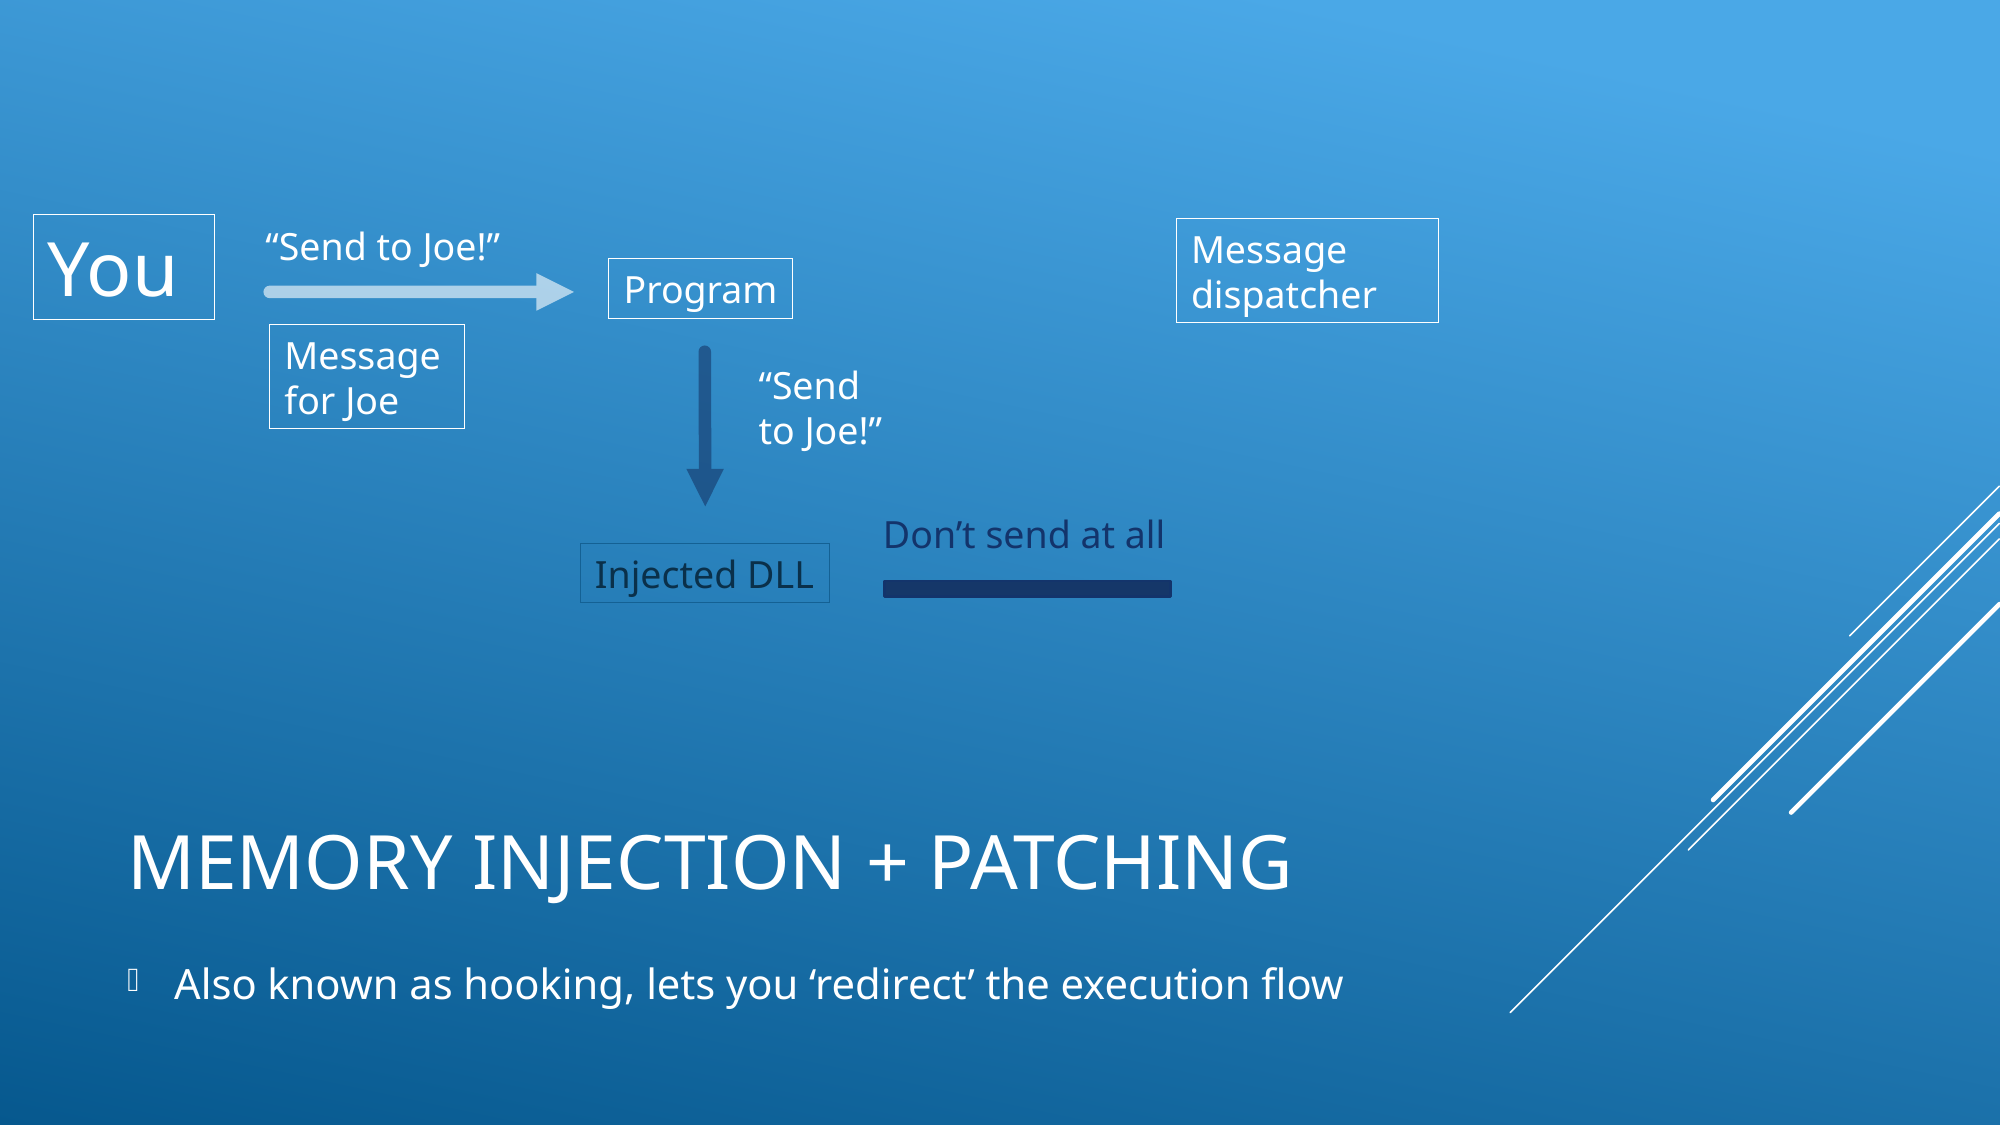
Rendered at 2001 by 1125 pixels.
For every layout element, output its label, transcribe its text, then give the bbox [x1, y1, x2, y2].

text_box Program [608, 258, 793, 319]
text_box “Send to Joe!” [743, 354, 898, 460]
text_box Injected DLL [580, 543, 830, 603]
text_box Message for Joe [269, 324, 465, 429]
text_box [883, 580, 1172, 598]
text_box Message dispatcher [1176, 218, 1439, 323]
text_box You [33, 214, 215, 320]
text_box “Send to Joe!” [250, 215, 516, 276]
title Memory injection + patching [112, 736, 1513, 911]
list Also known as hooking, lets you ‘redirect’ the execution flow [112, 911, 1513, 1055]
text_box Don’t send at all [868, 503, 1181, 563]
